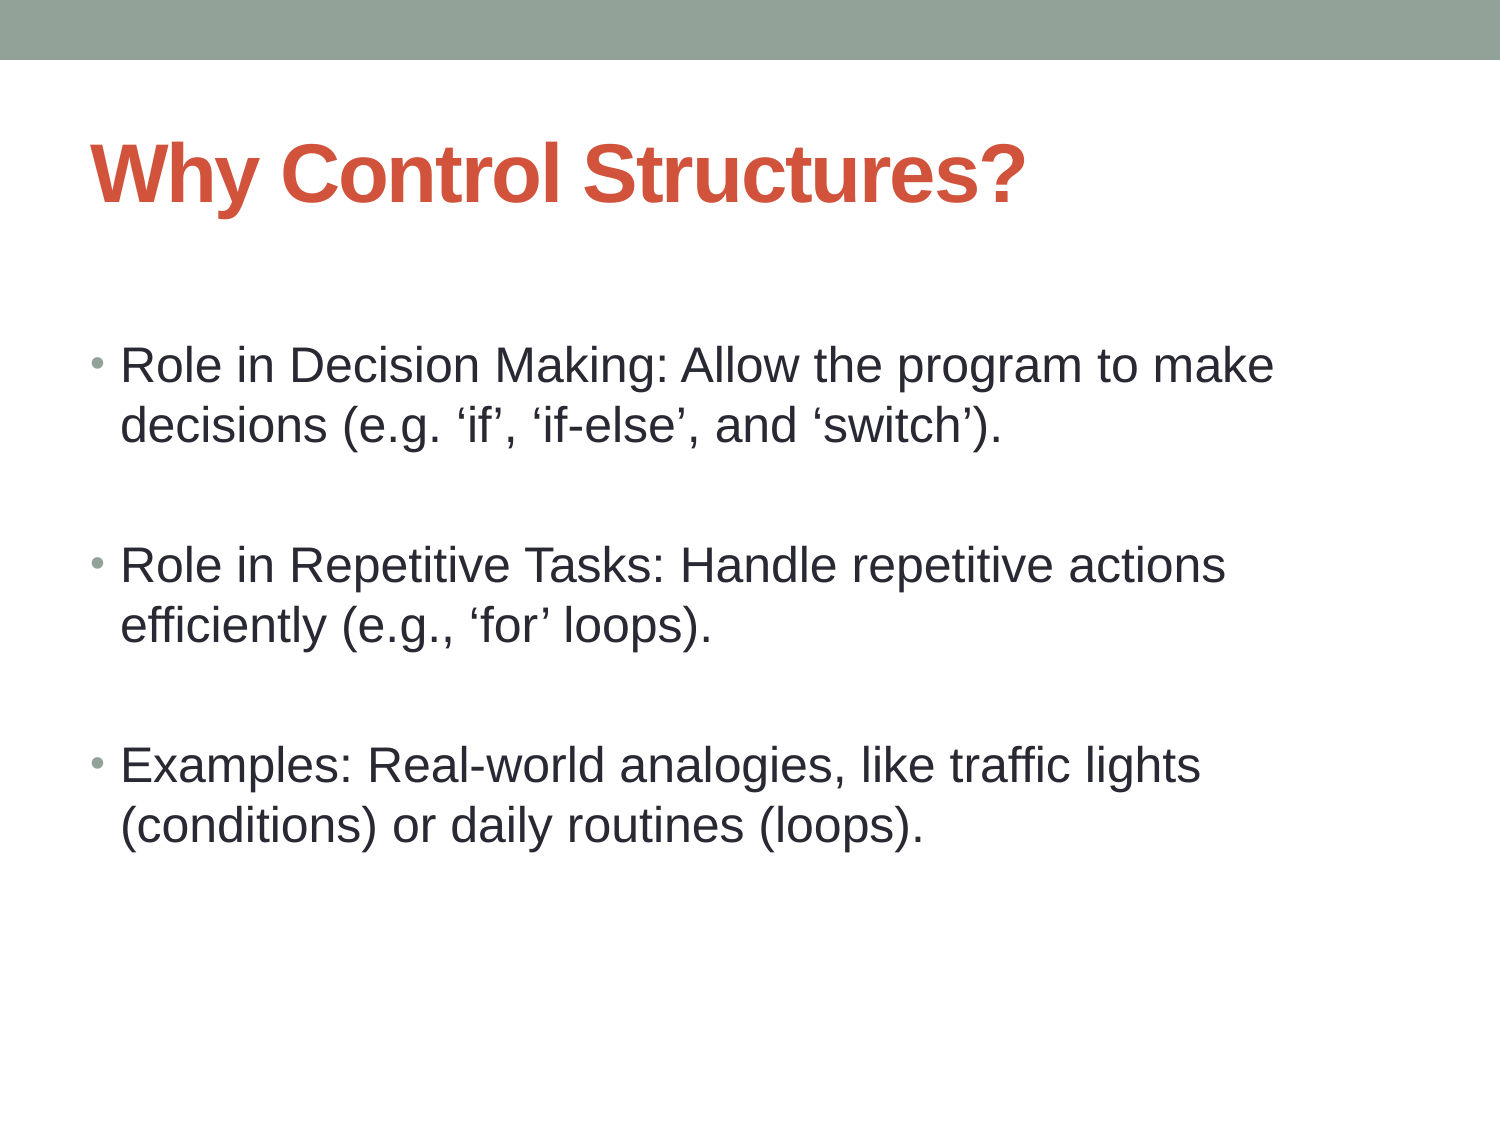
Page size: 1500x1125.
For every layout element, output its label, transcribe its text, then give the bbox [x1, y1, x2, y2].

list Role in Decision Making: Allow the program to make decisions (e.g. ‘if’, ‘if-else’, and ‘switch’). Role in Repetitive Tasks: Handle repetitive actions efficiently (e.g., ‘for’ loops). Examples: Real-world analogies, like traffic lights (conditions) or daily routines (loops). [75, 324, 1425, 1125]
title Why Control Structures? [75, 87, 1425, 250]
